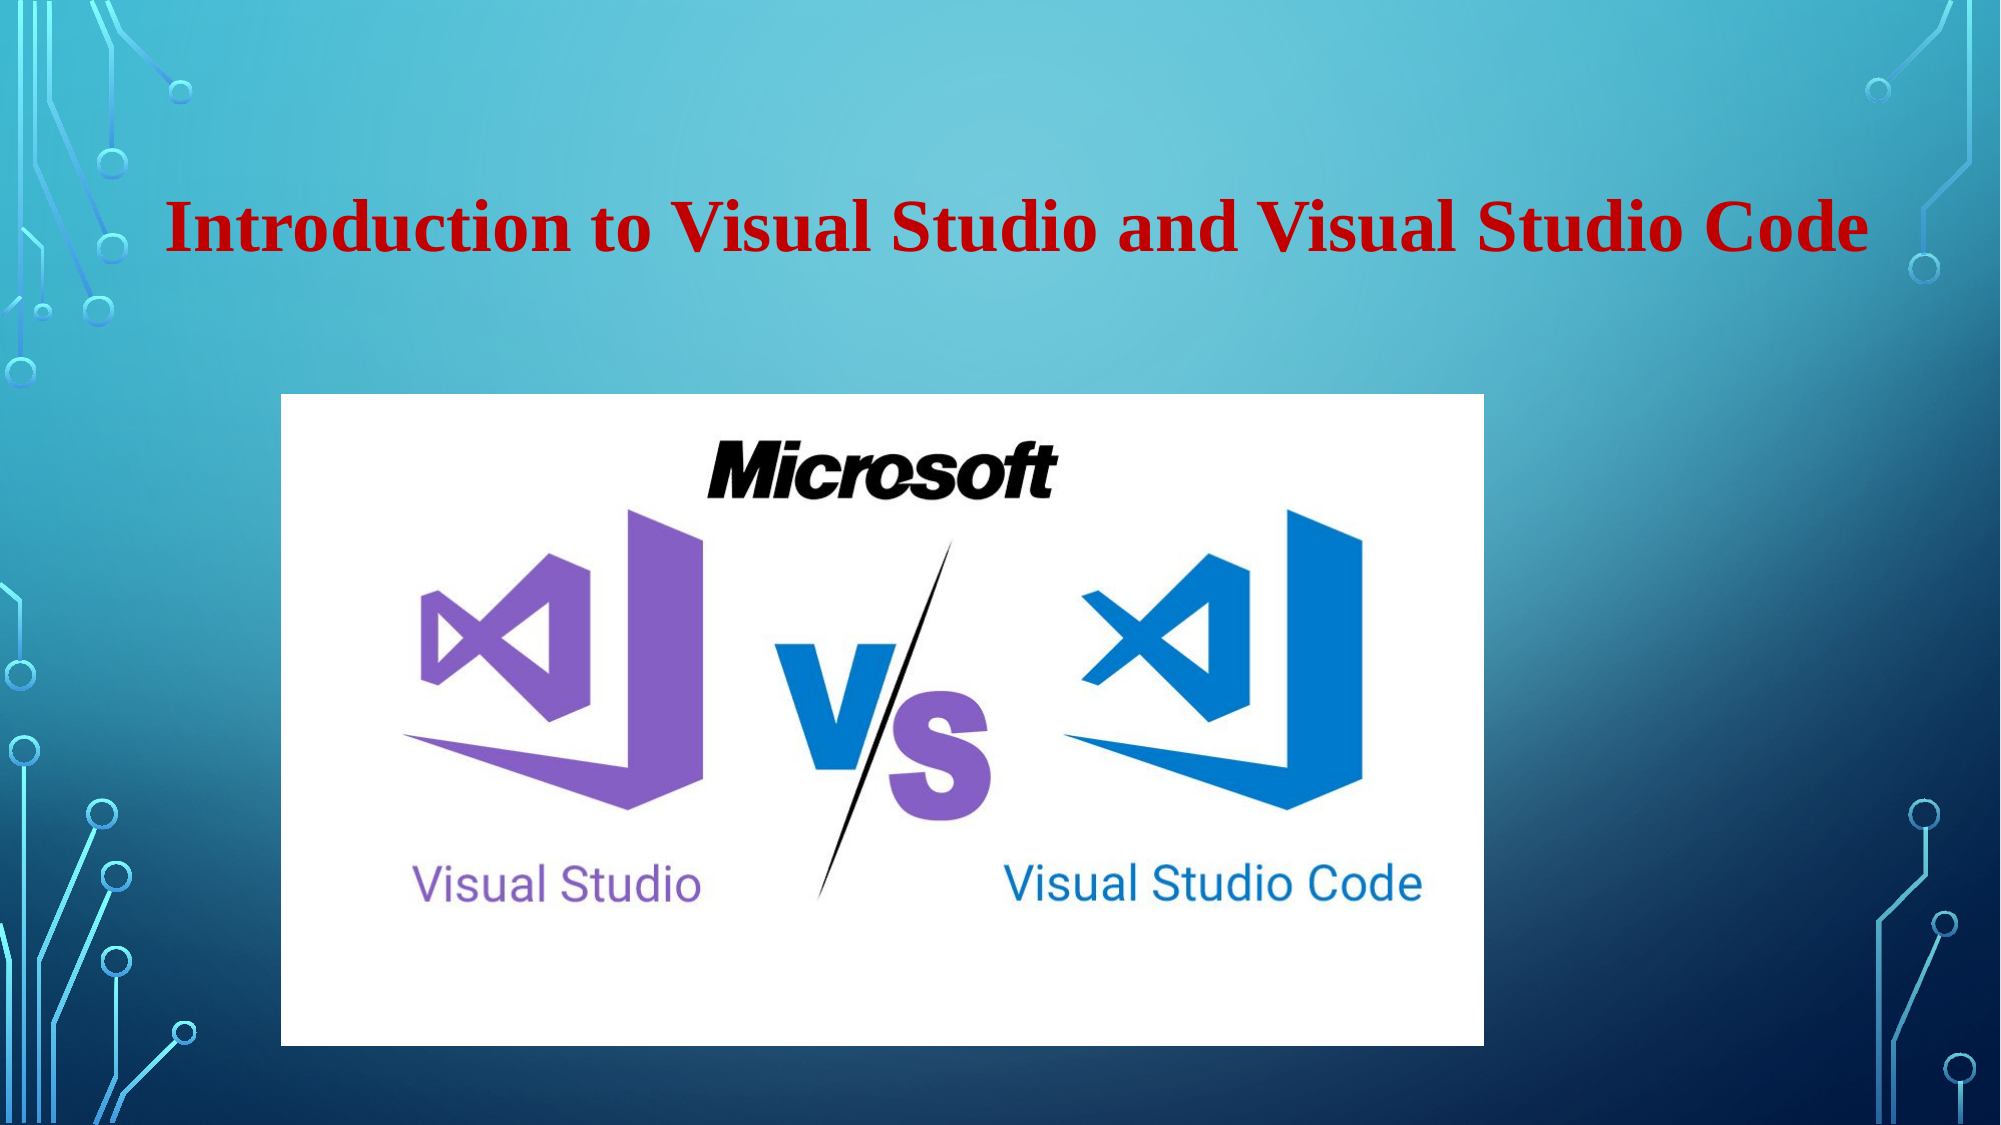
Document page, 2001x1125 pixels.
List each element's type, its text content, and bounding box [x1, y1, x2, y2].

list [281, 393, 1485, 1046]
title Introduction to Visual Studio and Visual Studio Code [149, 103, 1896, 352]
